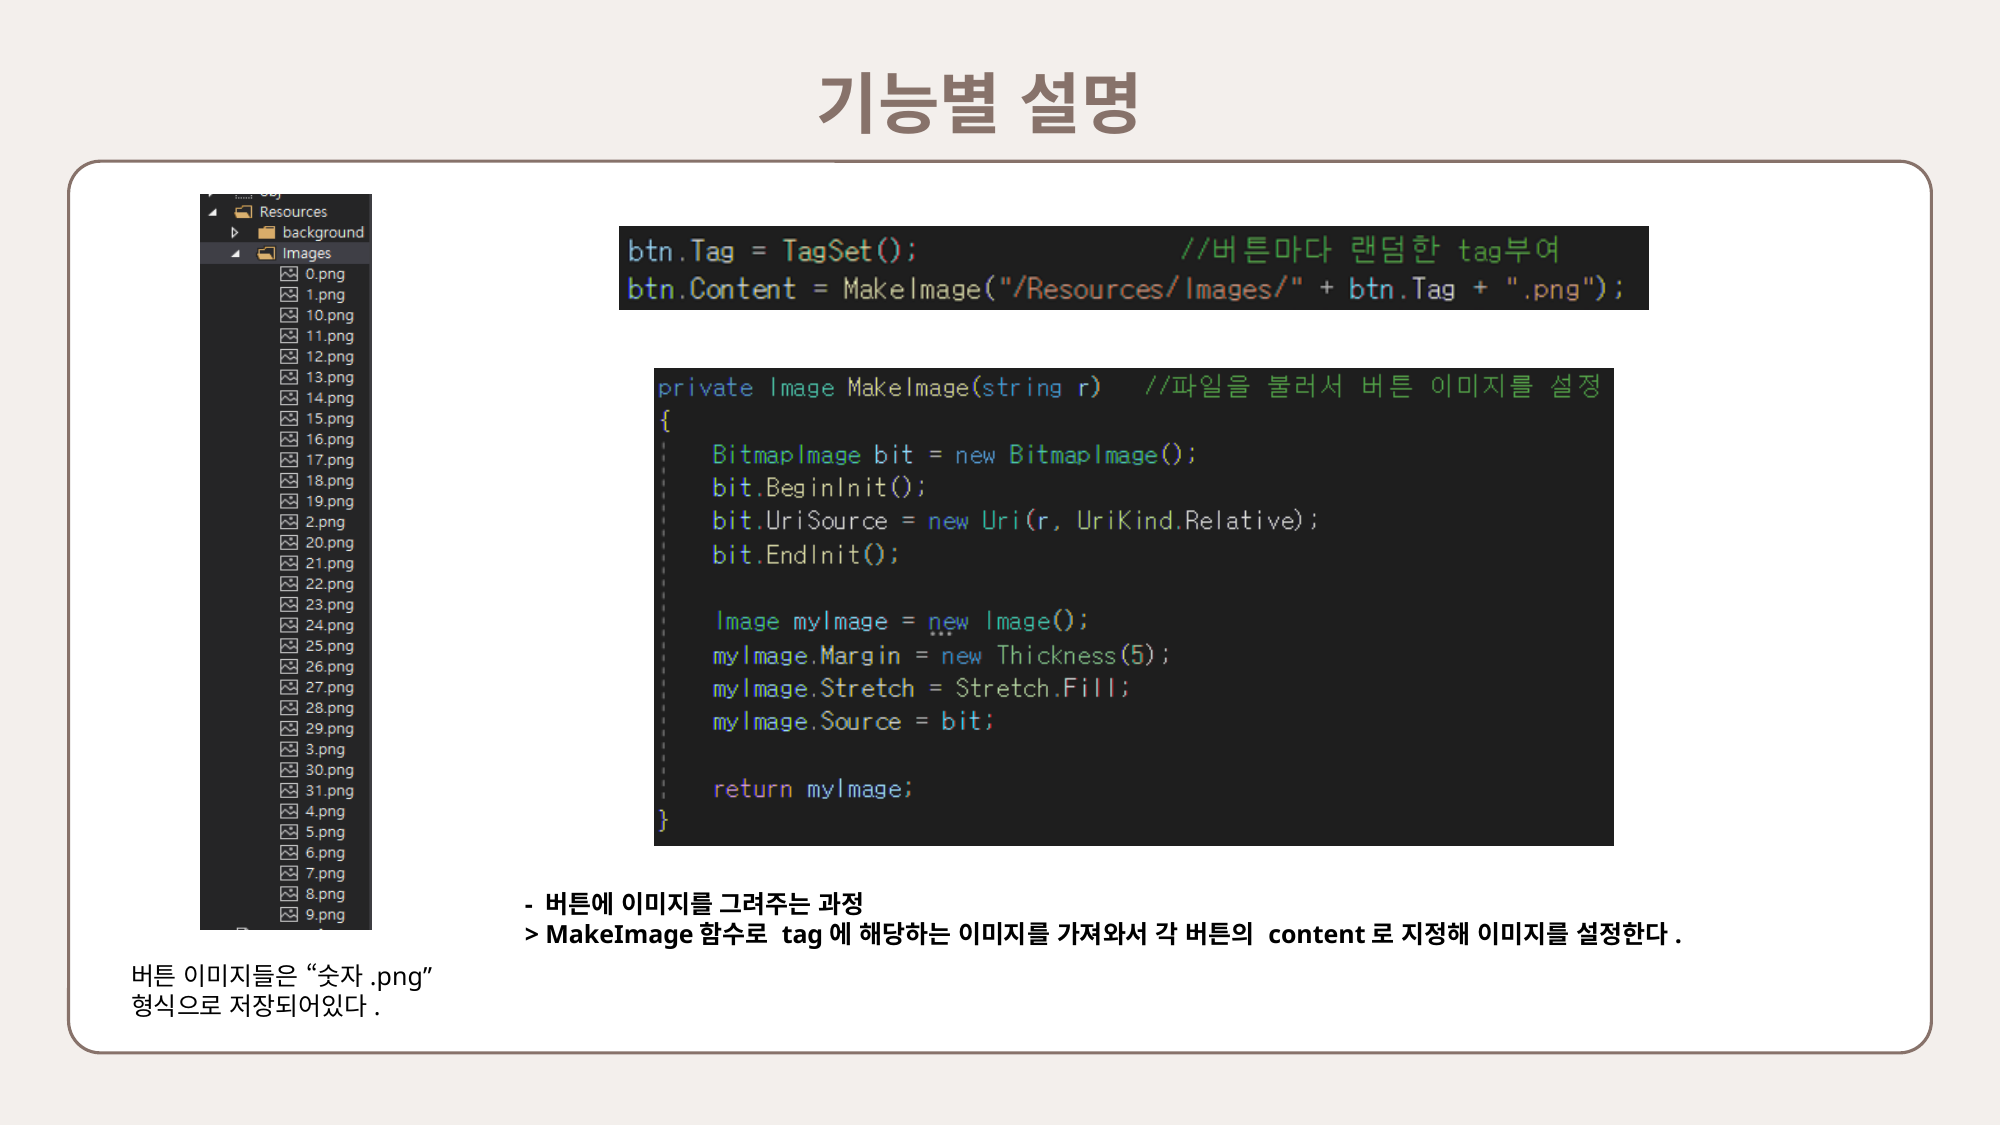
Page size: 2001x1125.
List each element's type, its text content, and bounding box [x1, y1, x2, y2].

picture [200, 194, 372, 930]
picture [618, 226, 1649, 310]
text_box 버튼 이미지들은 “숫자.png” 형식으로 저장되어있다. [116, 953, 470, 1029]
text_box 기능별 설명 [492, 14, 1467, 149]
text_box [67, 160, 1933, 1054]
text_box - 버튼에 이미지를 그려주는 과정 > MakeImage함수로 tag에 해당하는 이미지를 가져와서 각 버튼의 content로 지정해 이미지를 설정한다. [503, 880, 1749, 956]
picture [654, 368, 1614, 846]
